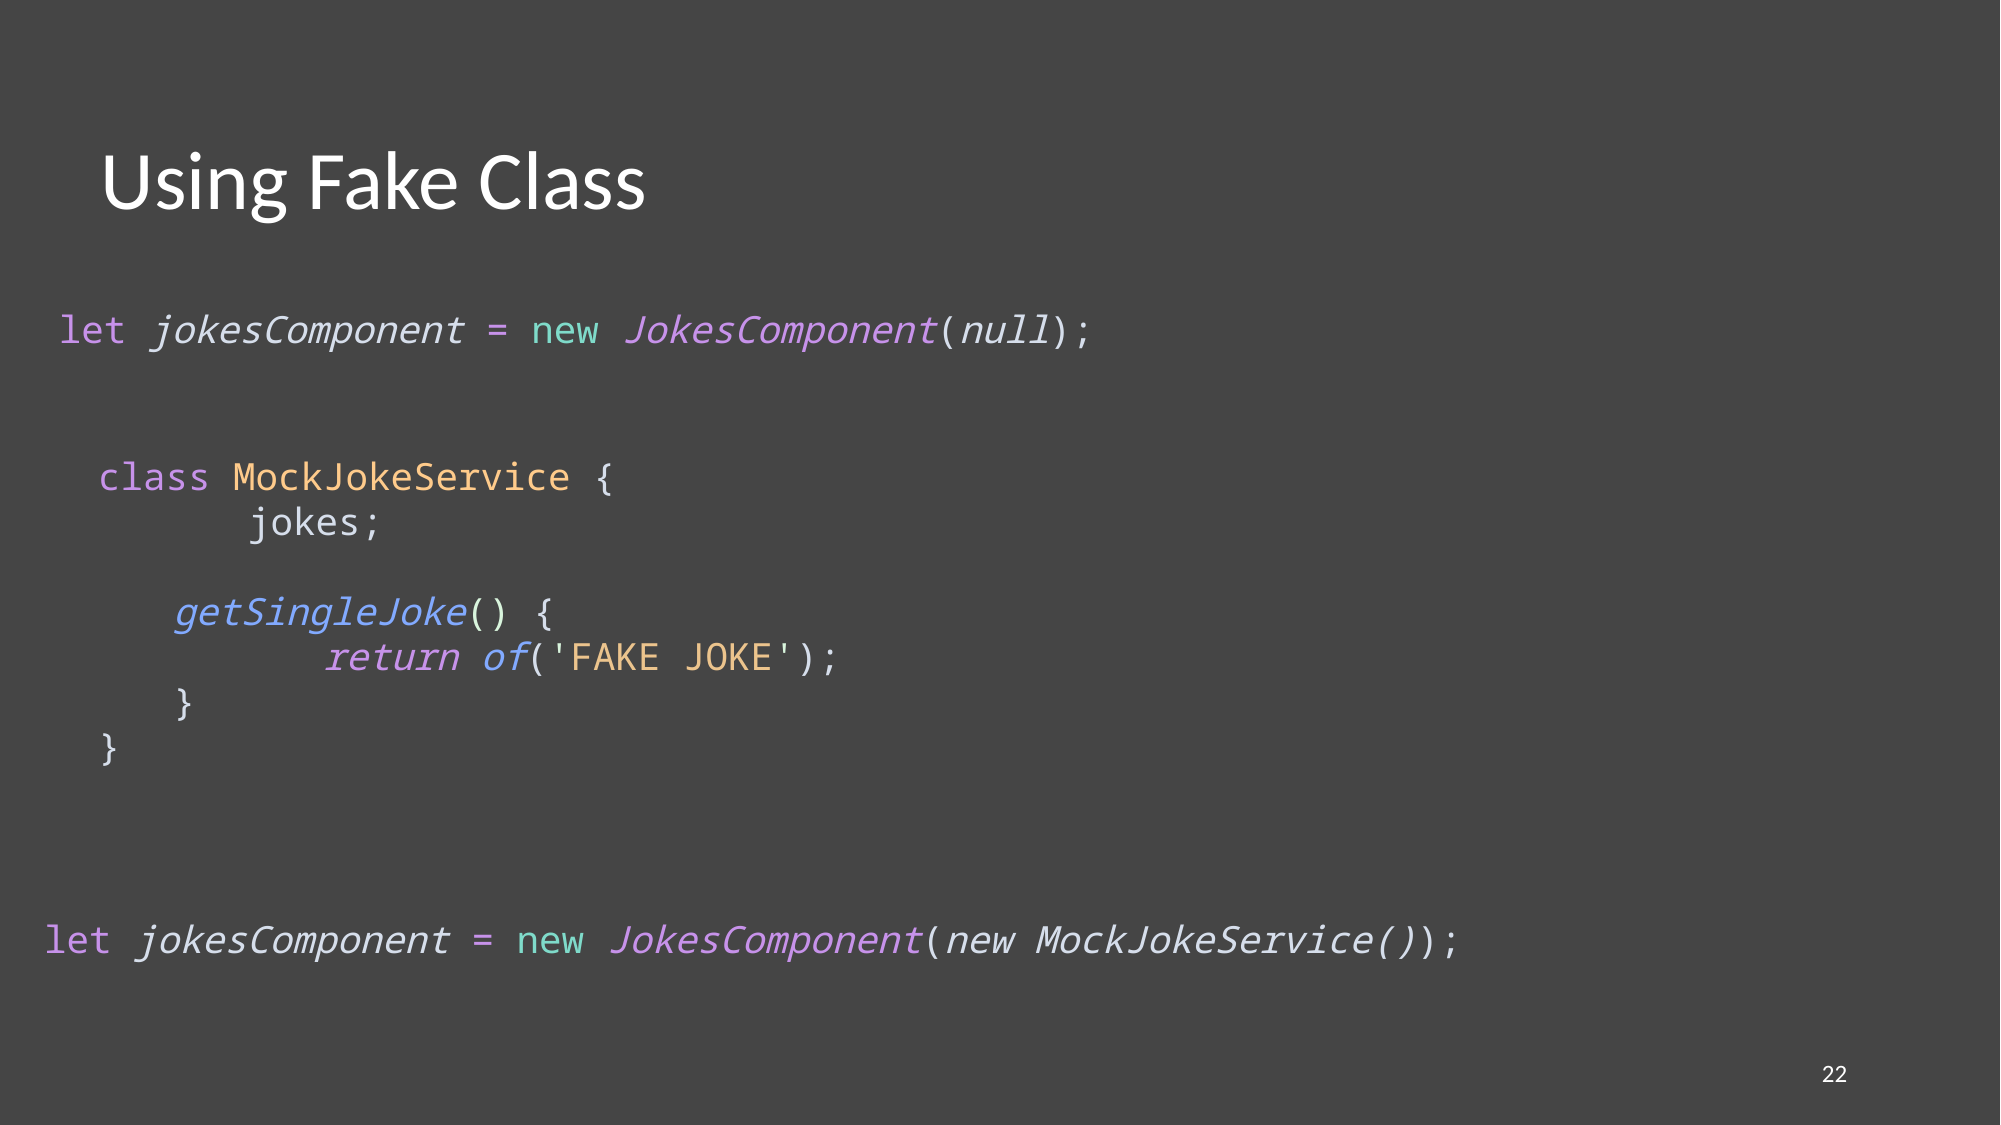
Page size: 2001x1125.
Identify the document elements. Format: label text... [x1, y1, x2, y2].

text_box let jokesComponent = new JokesComponent(null); [43, 298, 1109, 359]
text_box class MockJokeService { jokes; getSingleJoke() { return of('FAKE JOKE'); } } [83, 445, 1084, 776]
text_box Using Fake Class [86, 118, 663, 234]
slide_number 22 [1412, 1042, 1863, 1103]
text_box let jokesComponent = new JokesComponent(new MockJokeService()); [29, 908, 1477, 969]
